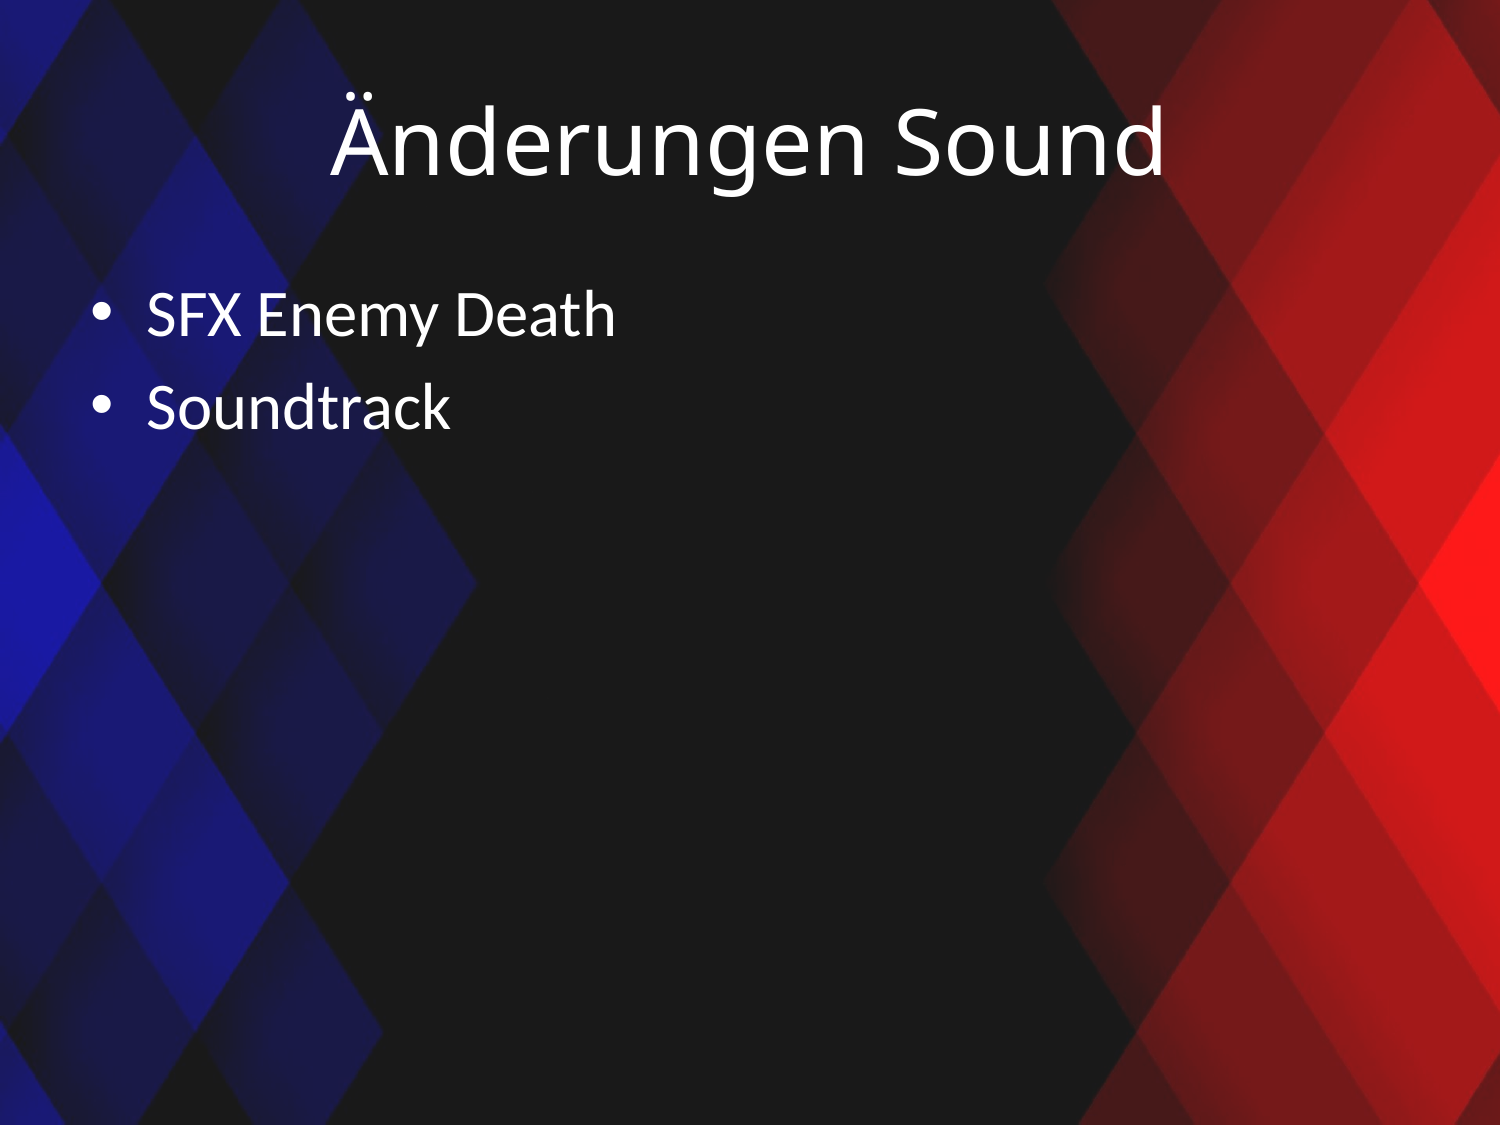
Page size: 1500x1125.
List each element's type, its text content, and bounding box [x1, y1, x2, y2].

list SFX Enemy Death Soundtrack [75, 262, 1425, 1005]
title Änderungen Sound [75, 45, 1425, 233]
